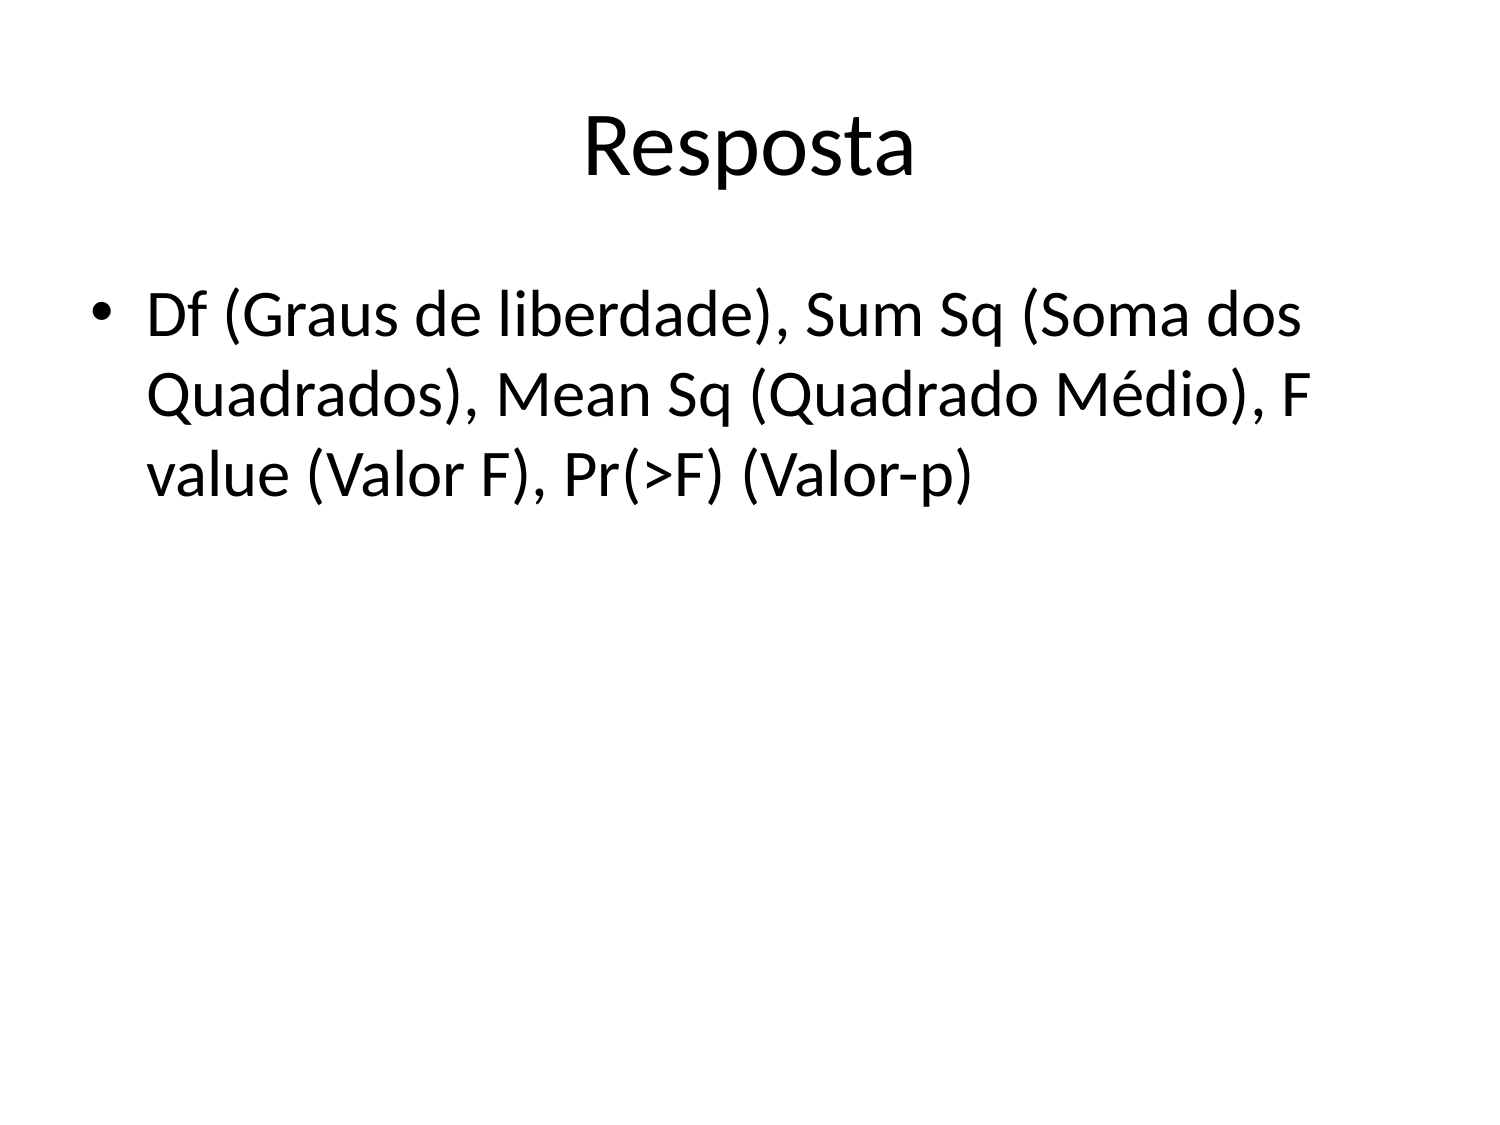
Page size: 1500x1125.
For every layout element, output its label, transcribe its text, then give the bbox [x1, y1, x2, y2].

title Resposta [75, 45, 1425, 233]
list Df (Graus de liberdade), Sum Sq (Soma dos Quadrados), Mean Sq (Quadrado Médio), F value (Valor F), Pr(>F) (Valor-p) [75, 262, 1425, 1005]
